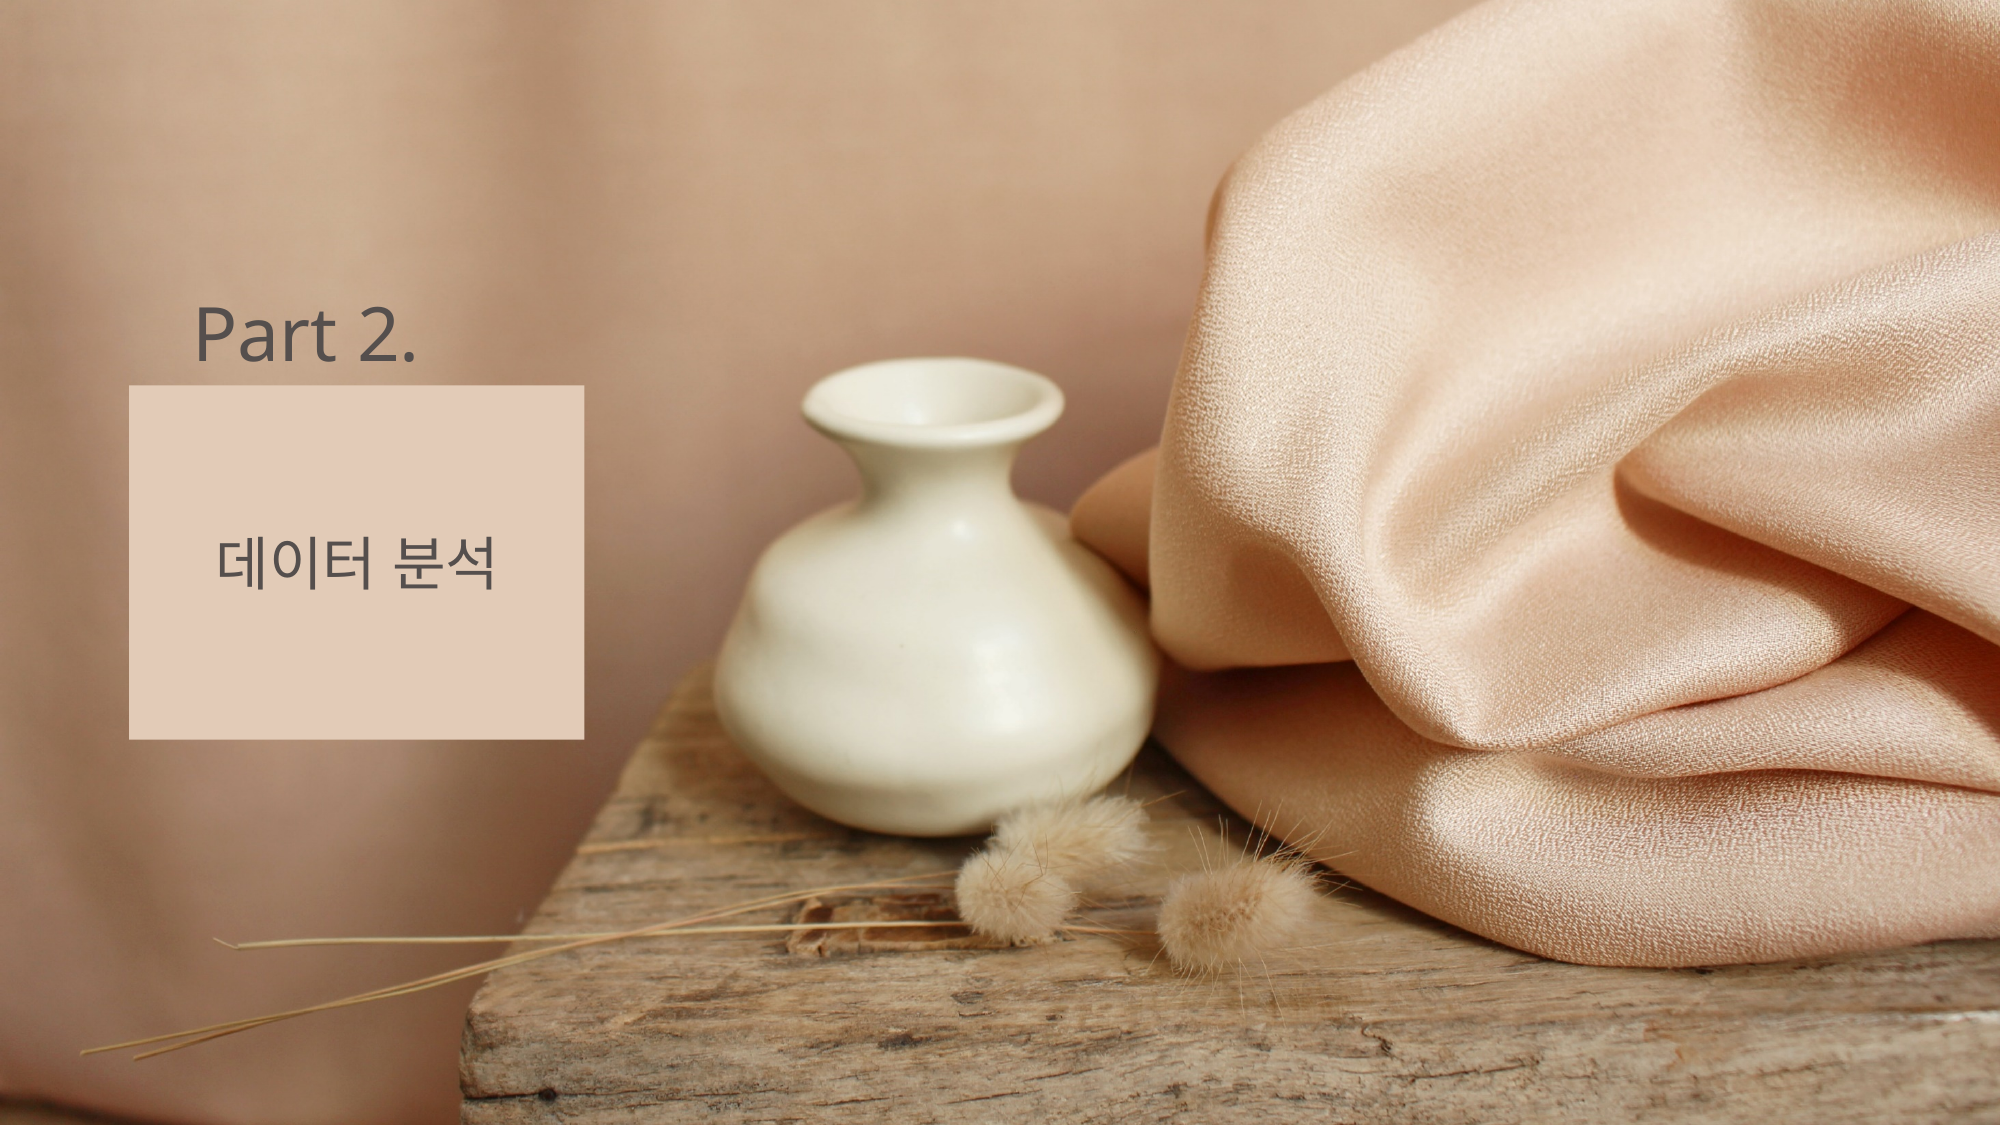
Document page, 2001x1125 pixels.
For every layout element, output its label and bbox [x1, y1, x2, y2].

text_box [129, 279, 585, 740]
picture [0, 0, 2000, 1125]
